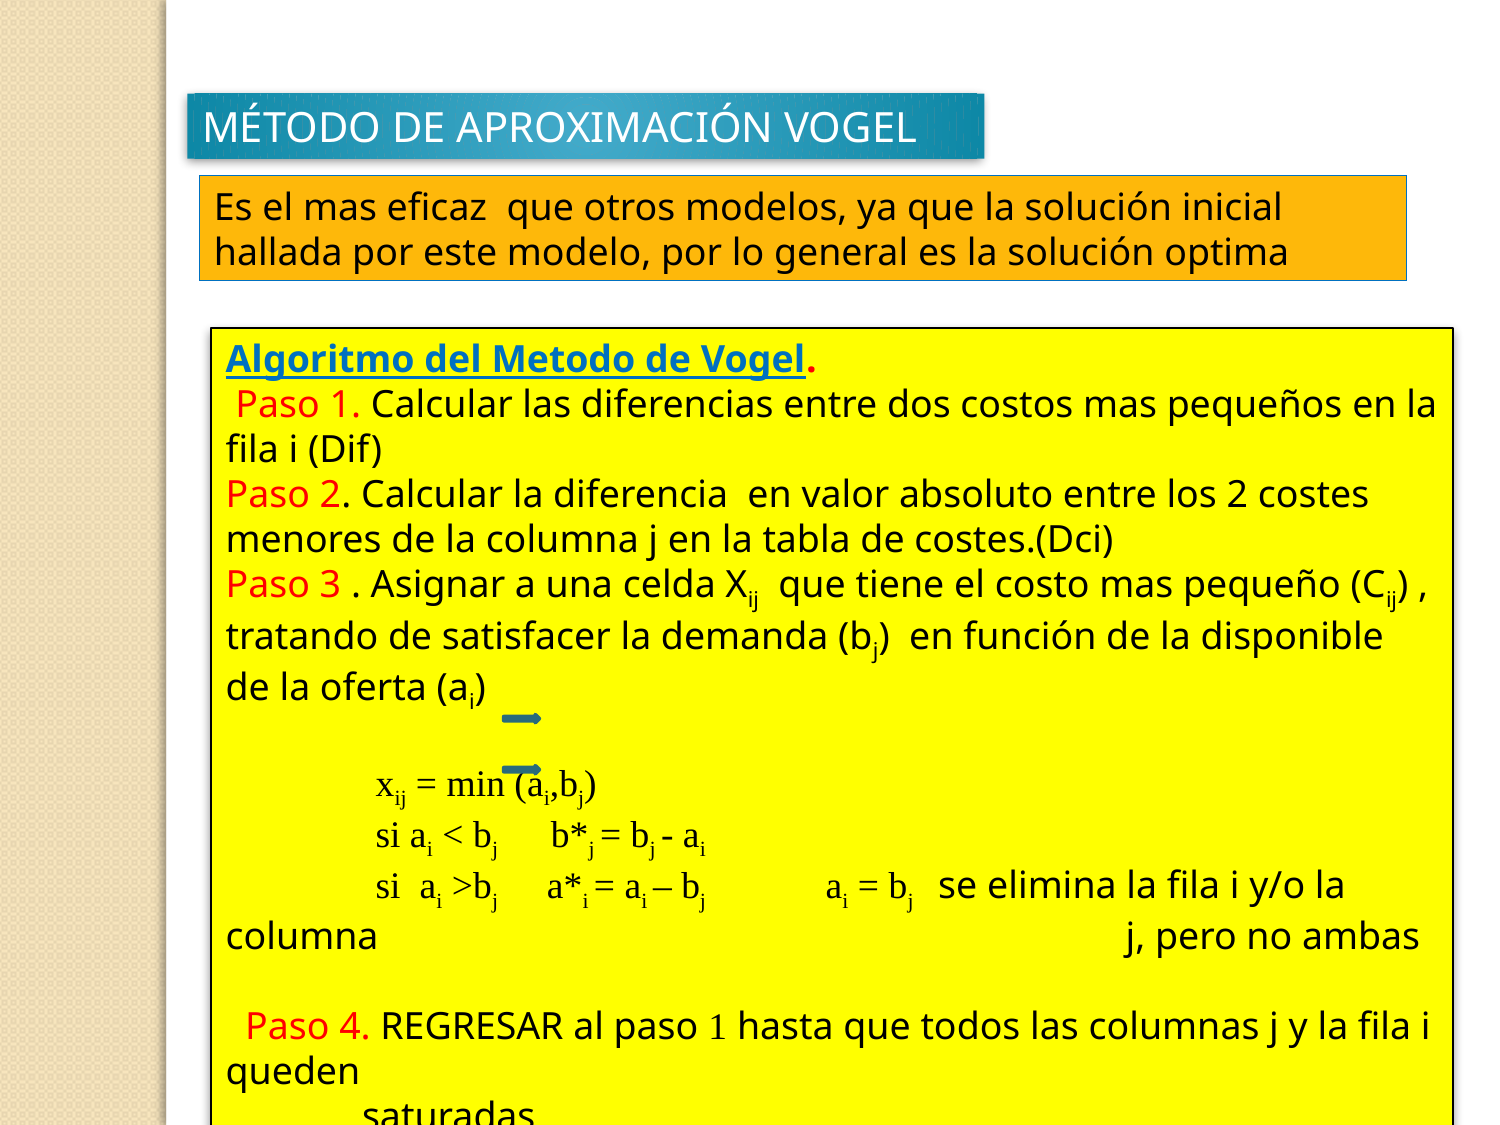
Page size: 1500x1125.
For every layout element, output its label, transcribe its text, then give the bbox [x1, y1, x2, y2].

text_box MÉTODO DE APROXIMACIÓN VOGEL [187, 93, 985, 159]
text_box Algoritmo del Metodo de Vogel. Paso 1. Calcular las diferencias entre dos costos mas pequeños en la fila i (Dif) Paso 2. Calcular la diferencia en valor absoluto entre los 2 costes menores de la columna j en la tabla de costes.(Dci) Paso 3 . Asignar a una celda Xij que tiene el costo mas pequeño (Cij) , tratando de satisfacer la demanda (bj) en función de la disponible de la oferta (ai) xij = min (ai,bj) si ai < bj b*j = bj - ai si ai >bj a*i = ai – bj ai = bj se elimina la fila i y/o la columna j, pero no ambas Paso 4. REGRESAR al paso 1 hasta que todos las columnas j y la fila i queden saturadas [210, 327, 1454, 1125]
text_box [501, 764, 542, 776]
text_box [501, 712, 542, 725]
text_box Es el mas eficaz que otros modelos, ya que la solución inicial hallada por este modelo, por lo general es la solución optima [199, 175, 1407, 281]
